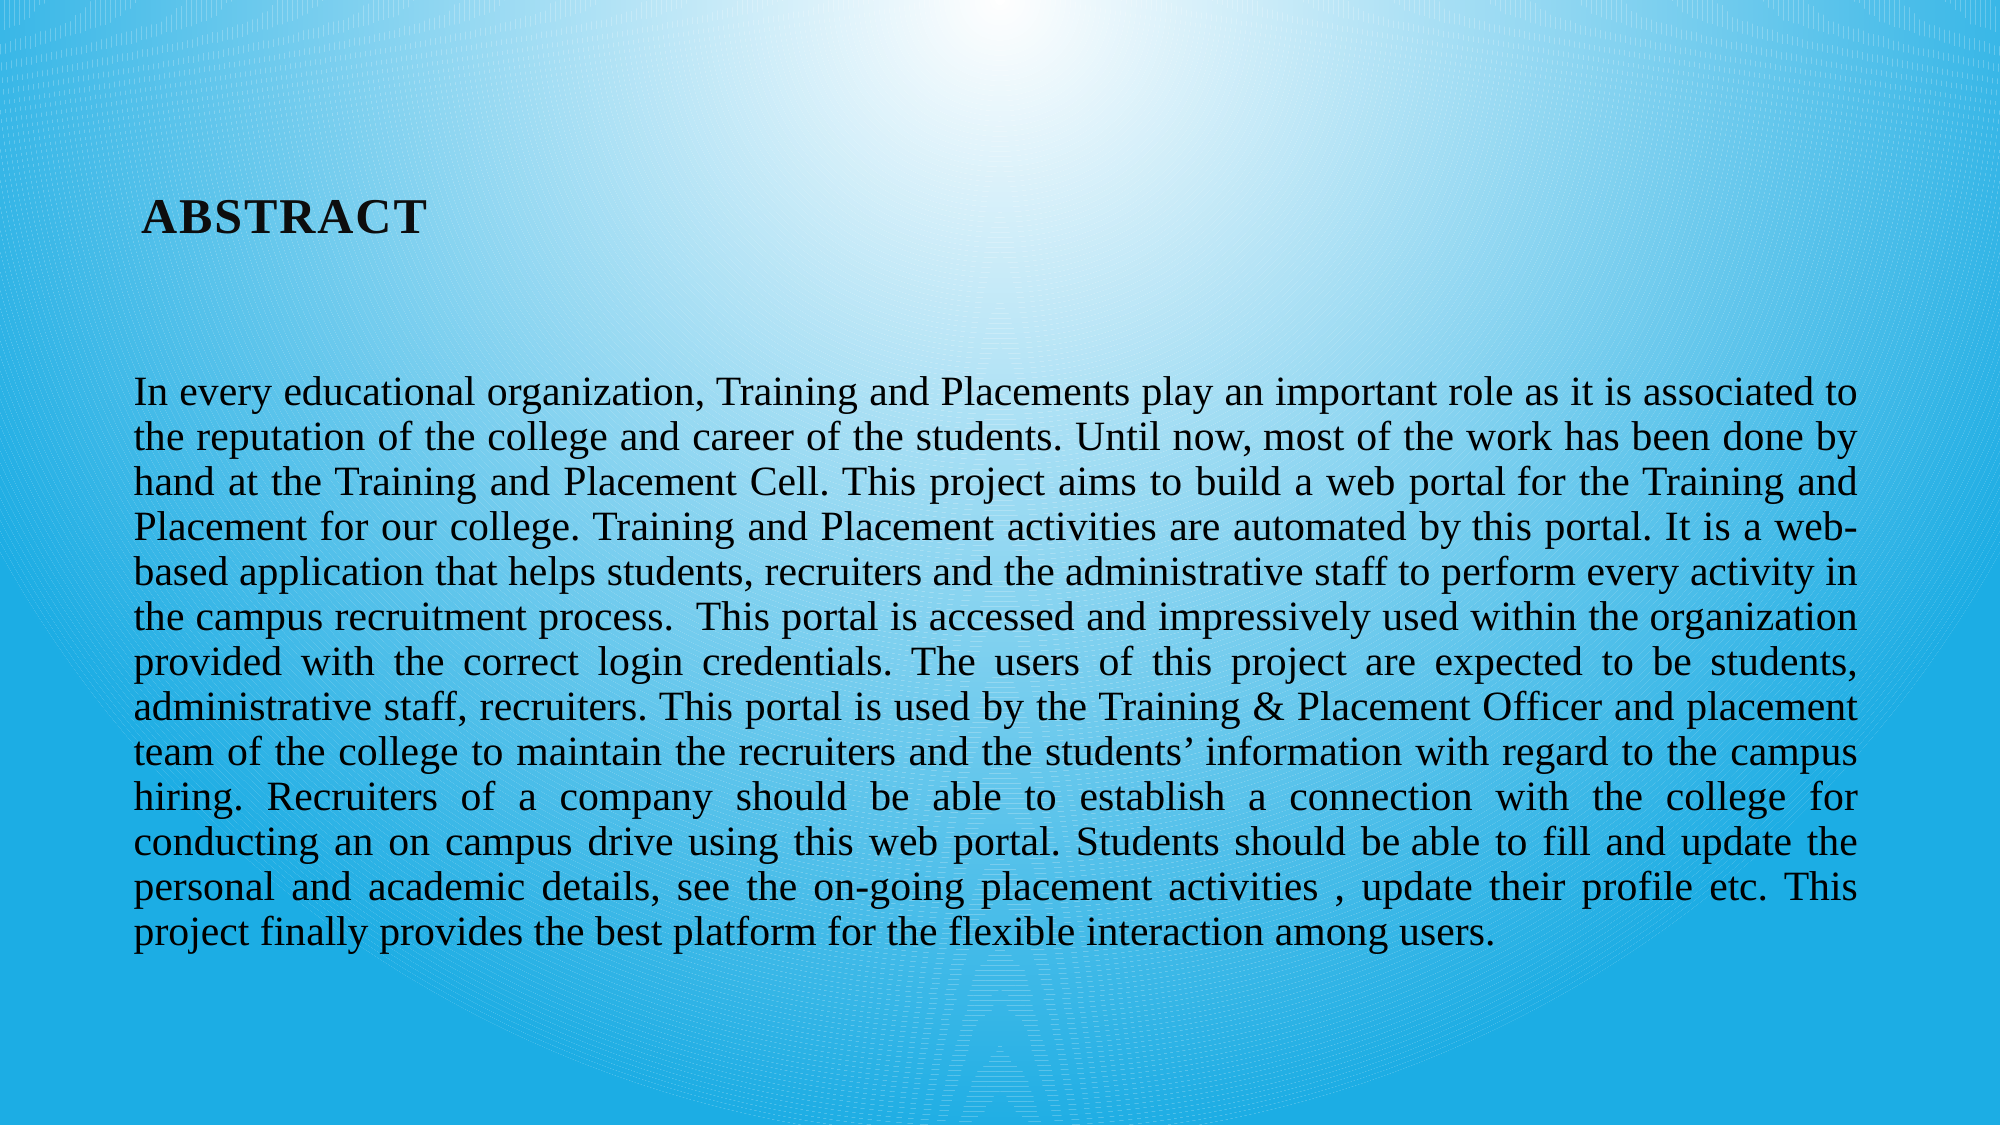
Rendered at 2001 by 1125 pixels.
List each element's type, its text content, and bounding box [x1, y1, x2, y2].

list In every educational organization, Training and Placements play an important role as it is associated to the reputation of the college and career of the students. Until now, most of the work has been done by hand at the Training and Placement Cell. This project aims to build a web portal for the Training and Placement for our college. Training and Placement activities are automated by this portal. It is a web-based application that helps students, recruiters and the administrative staff to perform every activity in the campus recruitment process. This portal is accessed and impressively used within the organization provided with the correct login credentials. The users of this project are expected to be students, administrative staff, recruiters. This portal is used by the Training & Placement Officer and placement team of the college to maintain the recruiters and the students’ information with regard to the campus hiring. Recruiters of a company should be able to establish a connection with the college for conducting an on campus drive using this web portal. Students should be able to fill and update the personal and academic details, see the on-going placement activities , update their profile etc. This project finally provides the best platform for the flexible interaction among users. [126, 361, 1868, 1022]
title Abstract [126, 96, 1721, 342]
